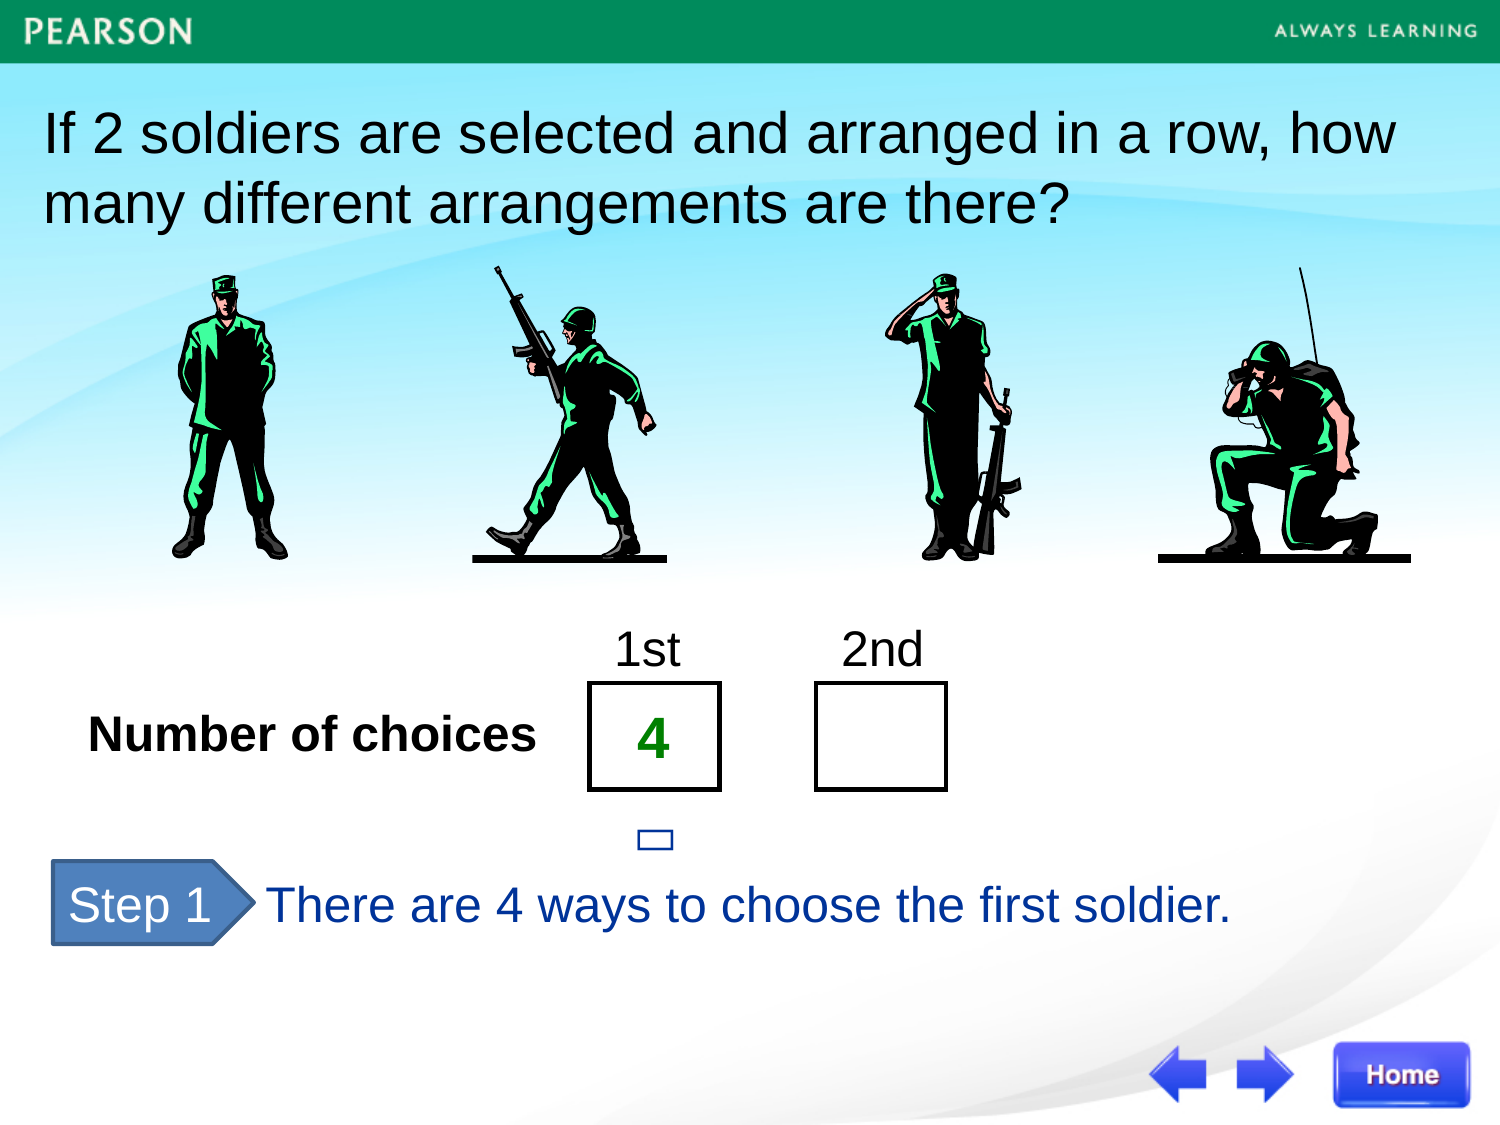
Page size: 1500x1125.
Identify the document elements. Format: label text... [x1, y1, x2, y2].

picture [0, 0, 1500, 1125]
text_box If 2 soldiers are selected and arranged in a row, how many different arrangements are there? [28, 88, 1459, 243]
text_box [52, 802, 1254, 945]
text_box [69, 609, 947, 790]
